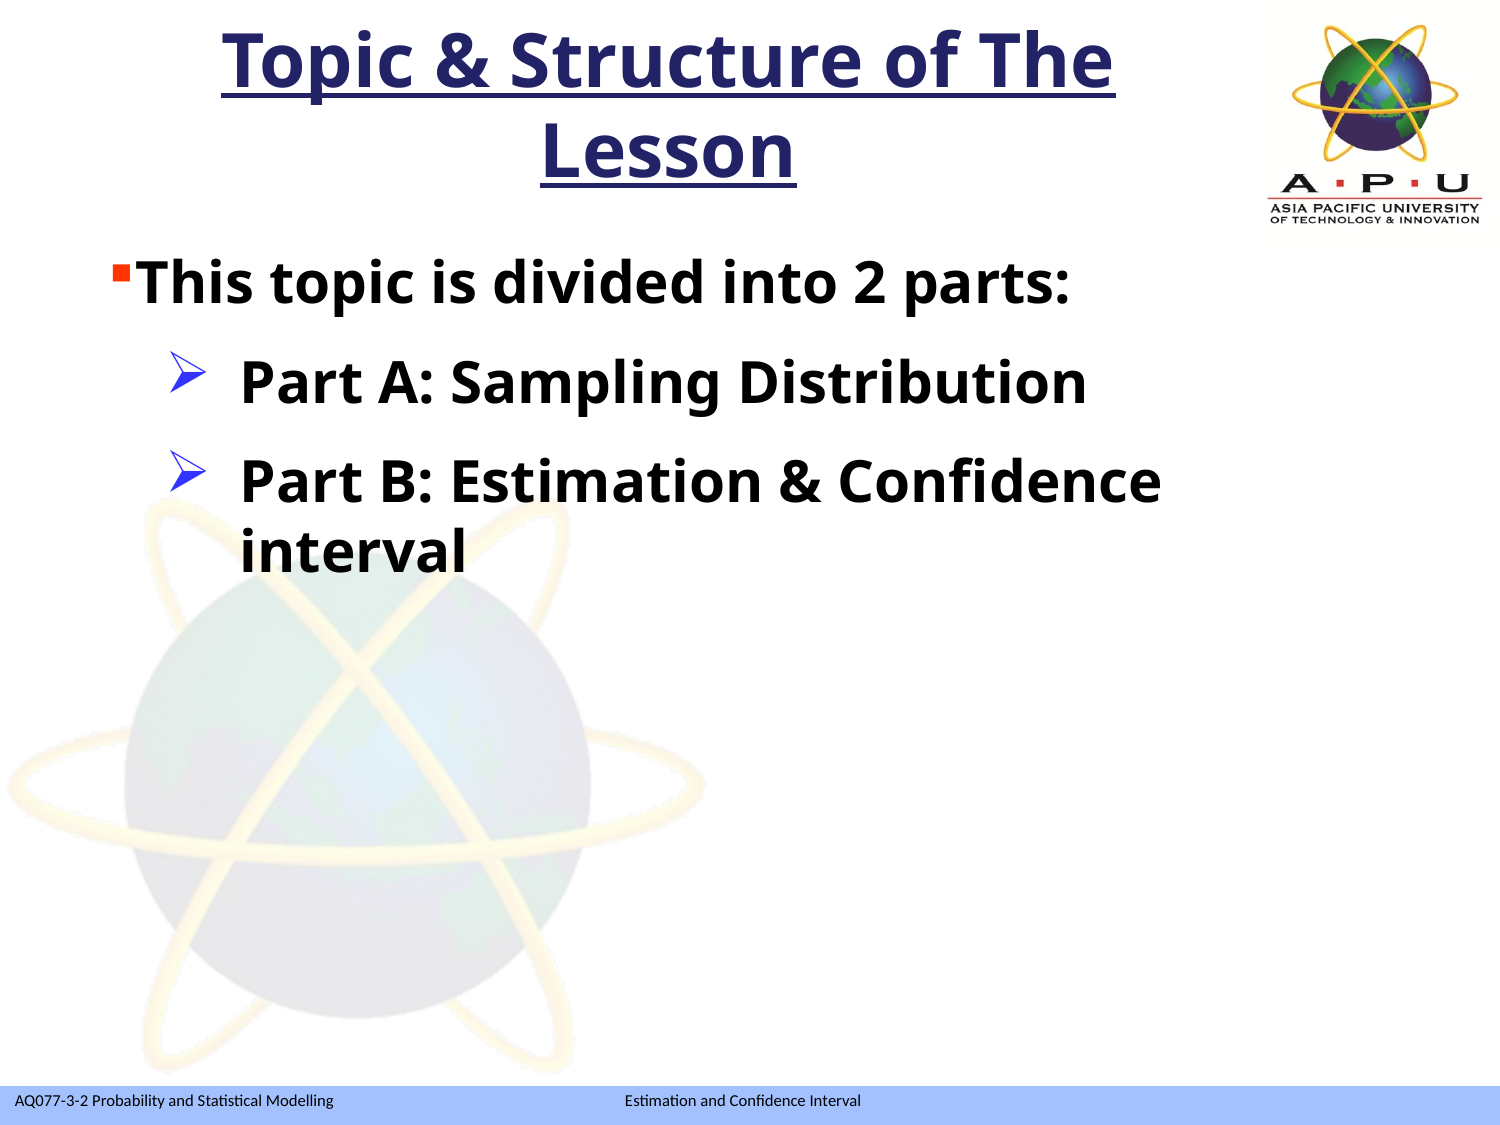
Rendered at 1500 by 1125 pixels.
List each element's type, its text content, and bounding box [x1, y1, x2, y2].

title Topic & Structure of The Lesson [96, 0, 1241, 204]
text_box This topic is divided into 2 parts: Part A: Sampling Distribution Part B: Estimation & Confidence interval [74, 238, 1385, 592]
picture [1251, 0, 1500, 249]
